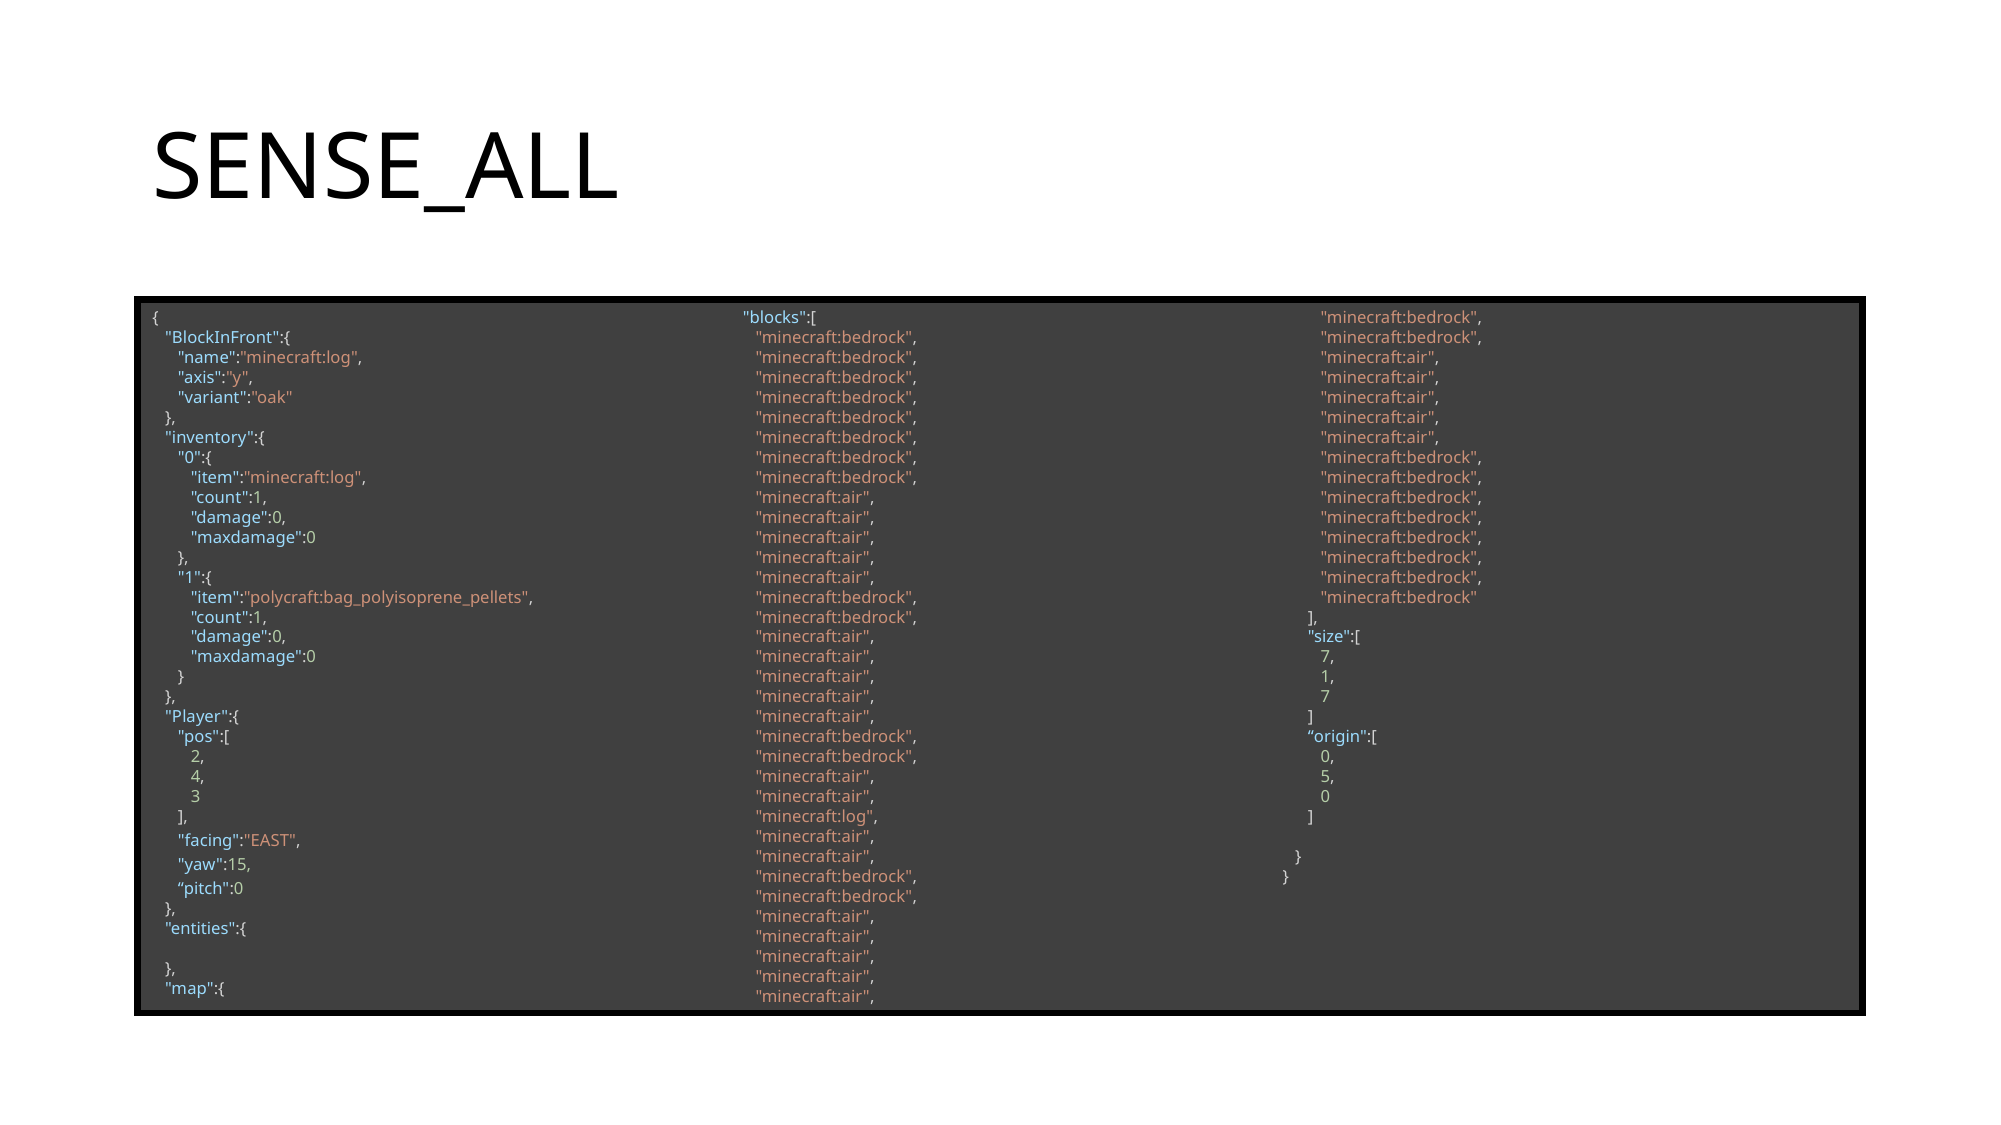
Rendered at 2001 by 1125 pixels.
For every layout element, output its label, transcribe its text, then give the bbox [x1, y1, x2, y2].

list { "BlockInFront":{ "name":"minecraft:log", "axis":"y", "variant":"oak" }, "inventory":{ "0":{ "item":"minecraft:log", "count":1, "damage":0, "maxdamage":0 }, "1":{ "item":"polycraft:bag_polyisoprene_pellets", "count":1, "damage":0, "maxdamage":0 } }, "Player":{ "pos":[ 2, 4, 3 ], "facing":"EAST", "yaw":15, “pitch":0 }, "entities":{ }, "map":{ "blocks":[ "minecraft:bedrock", "minecraft:bedrock", "minecraft:bedrock", "minecraft:bedrock", "minecraft:bedrock", "minecraft:bedrock", "minecraft:bedrock", "minecraft:bedrock", "minecraft:air", "minecraft:air", "minecraft:air", "minecraft:air", "minecraft:air", "minecraft:bedrock", "minecraft:bedrock", "minecraft:air", "minecraft:air", "minecraft:air", "minecraft:air", "minecraft:air", "minecraft:bedrock", "minecraft:bedrock", "minecraft:air", "minecraft:air", "minecraft:log", "minecraft:air", "minecraft:air", "minecraft:bedrock", "minecraft:bedrock", "minecraft:air", "minecraft:air", "minecraft:air", "minecraft:air", "minecraft:air", "minecraft:bedrock", "minecraft:bedrock", "minecraft:air", "minecraft:air", "minecraft:air", "minecraft:air", "minecraft:air", "minecraft:bedrock", "minecraft:bedrock", "minecraft:bedrock", "minecraft:bedrock", "minecraft:bedrock", "minecraft:bedrock", "minecraft:bedrock", "minecraft:bedrock" ], "size":[ 7, 1, 7 ] “origin":[ 0, 5, 0 ] } } [136, 298, 1863, 1014]
title SENSE_ALL [137, 59, 1863, 278]
